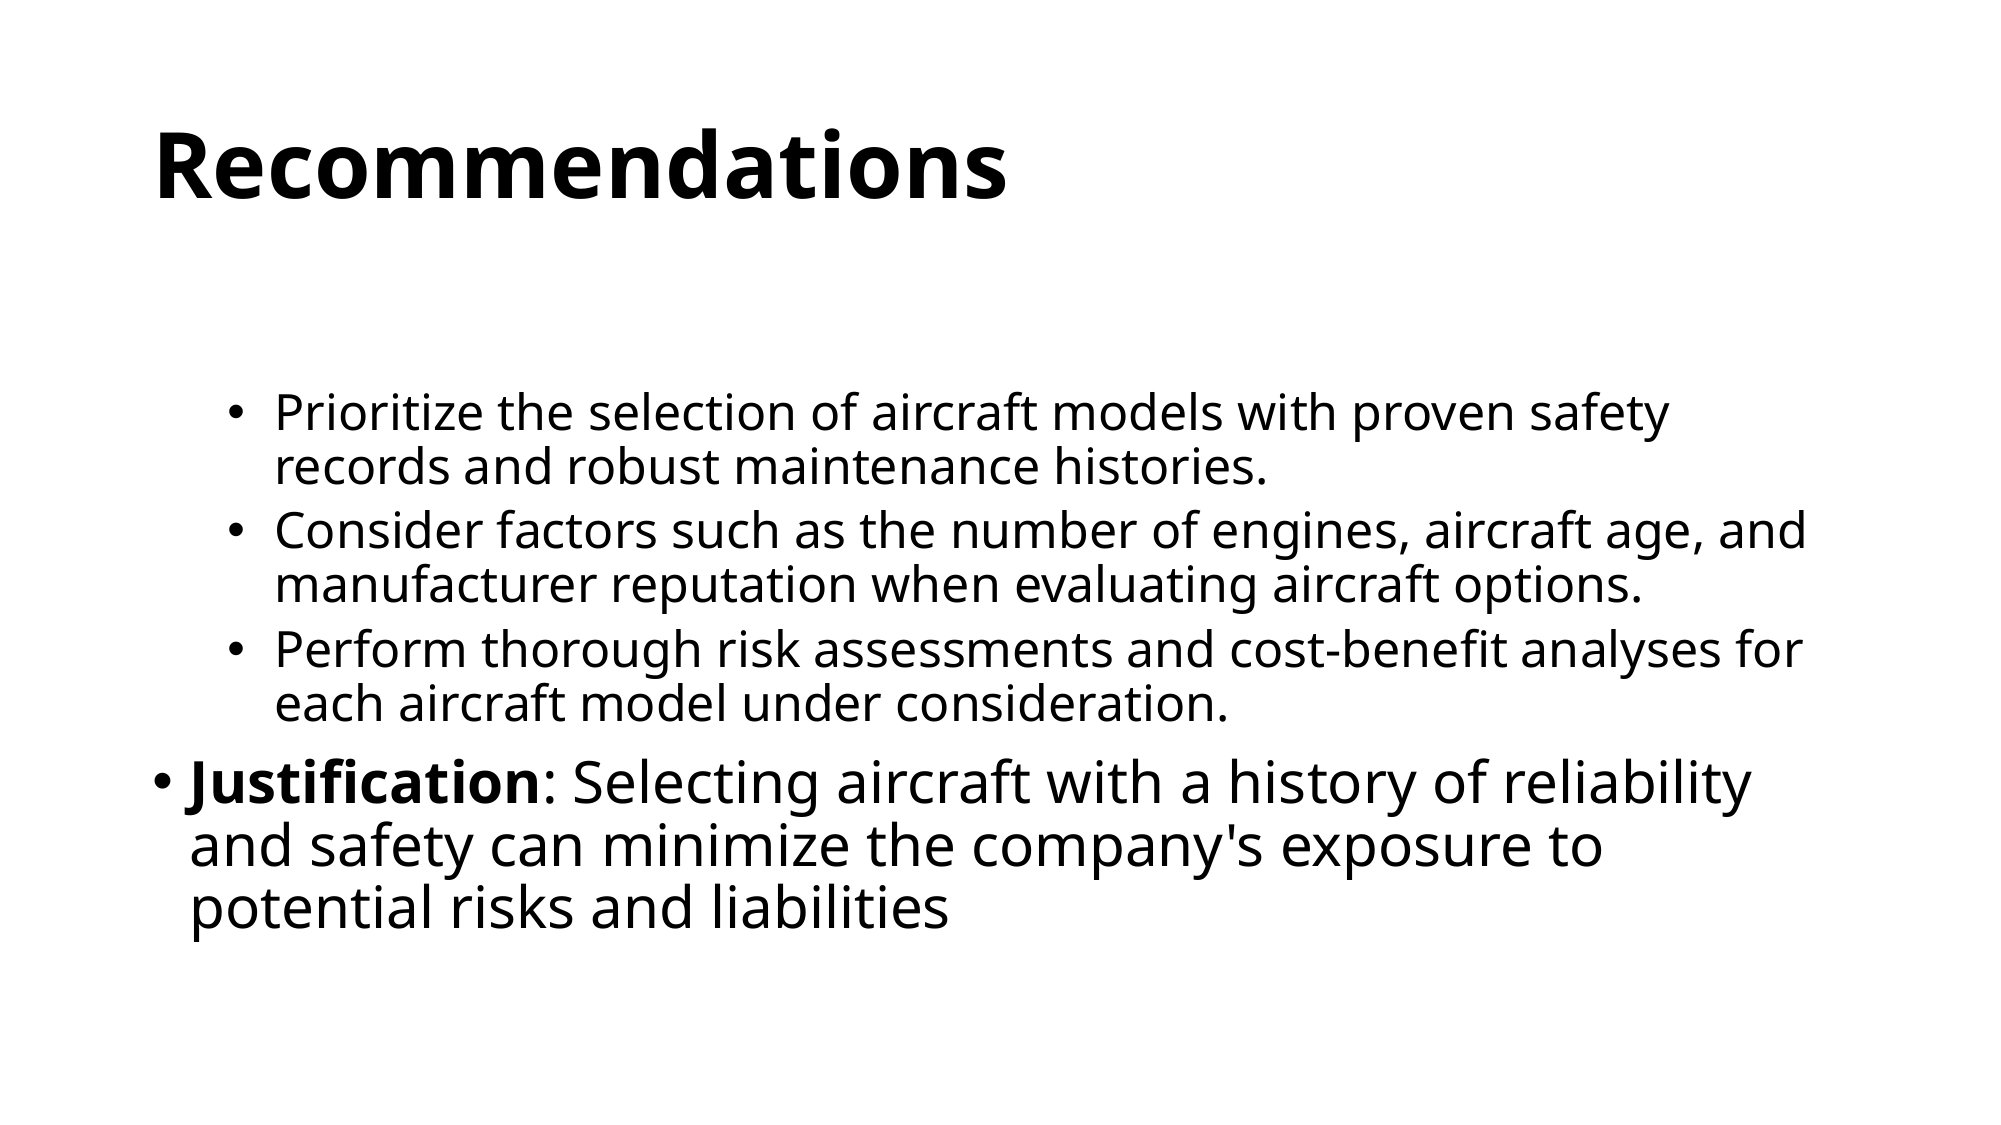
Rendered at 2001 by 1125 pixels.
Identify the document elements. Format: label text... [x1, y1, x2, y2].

list Prioritize the selection of aircraft models with proven safety records and robust maintenance histories. Consider factors such as the number of engines, aircraft age, and manufacturer reputation when evaluating aircraft options. Perform thorough risk assessments and cost-benefit analyses for each aircraft model under consideration. Justification: Selecting aircraft with a history of reliability and safety can minimize the company's exposure to potential risks and liabilities [137, 299, 1863, 1014]
title Recommendations [137, 59, 1863, 278]
